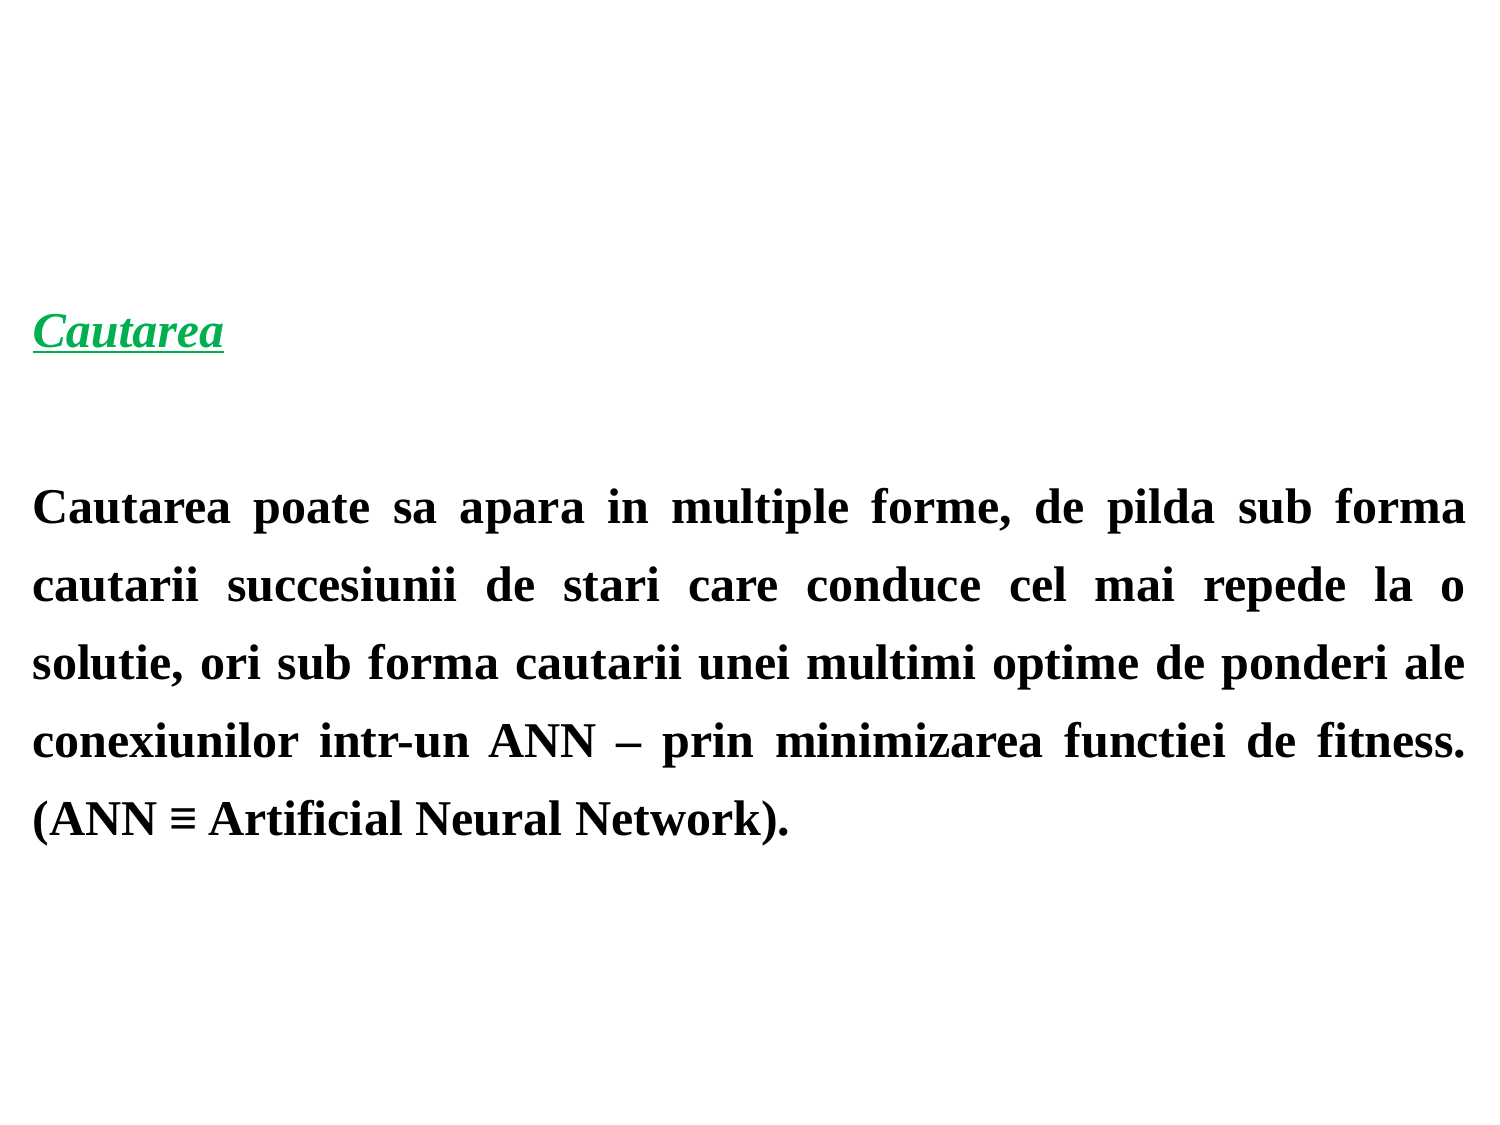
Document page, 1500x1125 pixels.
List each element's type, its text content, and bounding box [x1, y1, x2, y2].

subtitle Cautarea Cautarea poate sa apara in multiple forme, de pilda sub forma cautarii succesiunii de stari care conduce cel mai repede la o solutie, ori sub forma cautarii unei multimi optime de ponderi ale conexiunilor intr-un ANN – prin minimizarea functiei de fitness. (ANN ≡ Artificial Neural Network). [17, 19, 1483, 1106]
